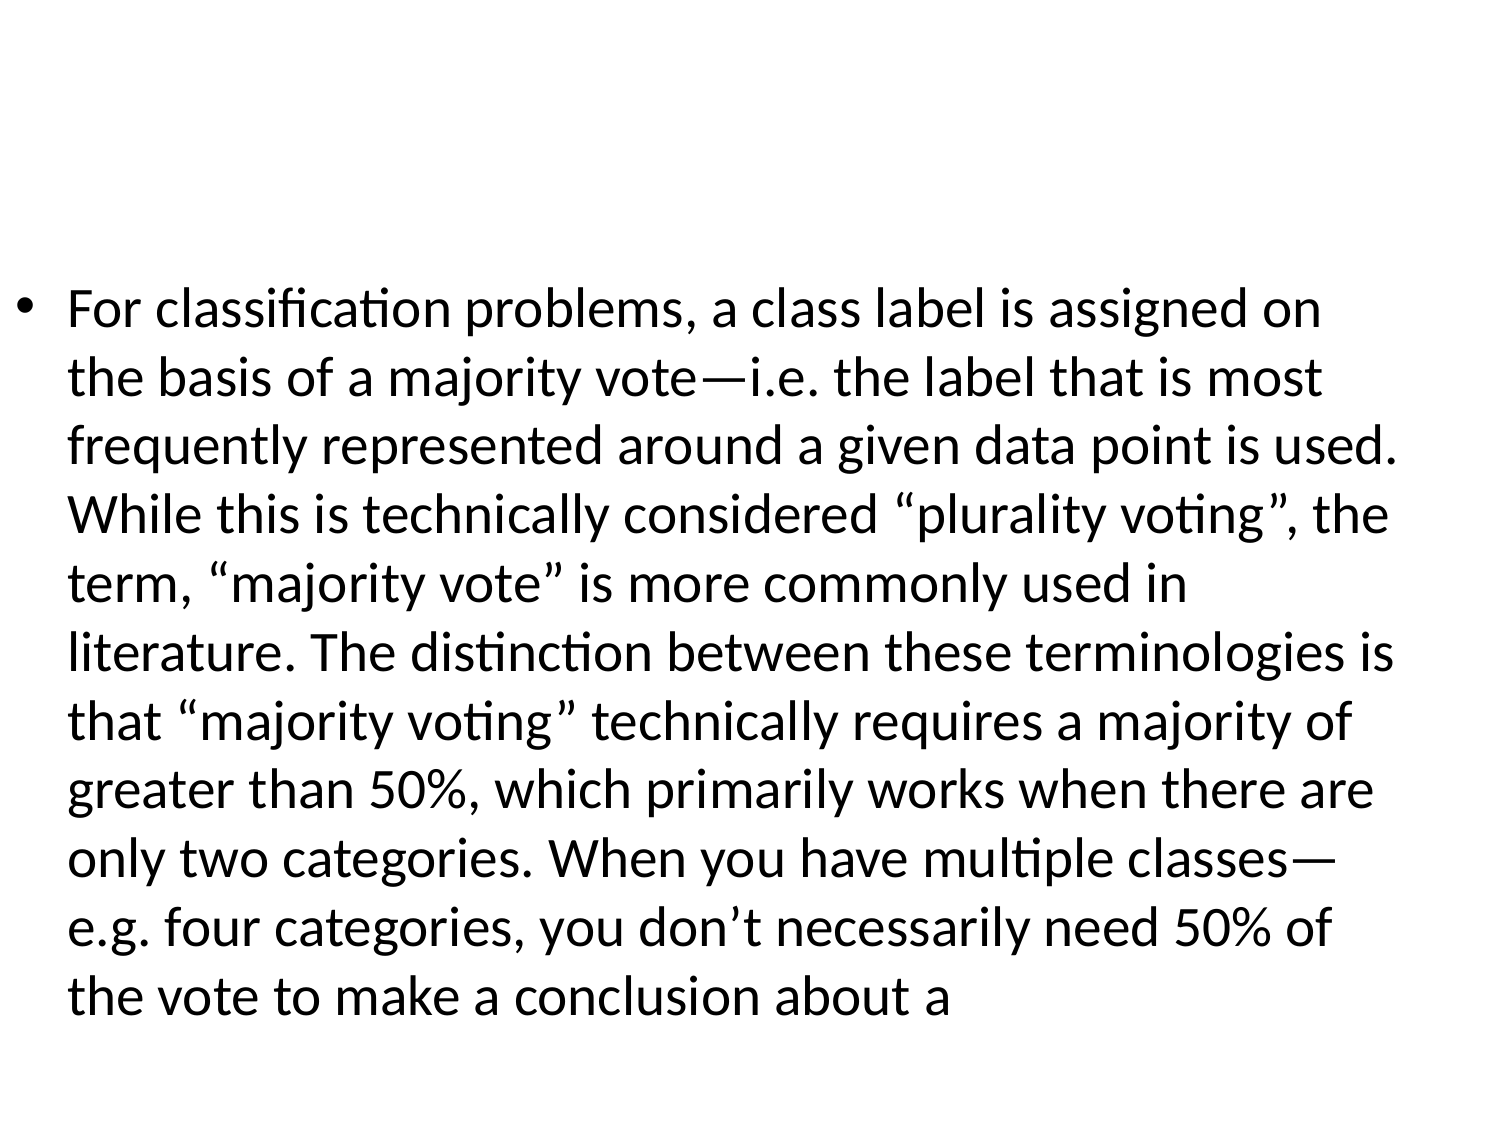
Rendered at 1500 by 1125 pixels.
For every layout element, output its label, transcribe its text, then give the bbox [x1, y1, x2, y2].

list For classification problems, a class label is assigned on the basis of a majority vote—i.e. the label that is most frequently represented around a given data point is used. While this is technically considered “plurality voting”, the term, “majority vote” is more commonly used in literature. The distinction between these terminologies is that “majority voting” technically requires a majority of greater than 50%, which primarily works when there are only two categories. When you have multiple classes—e.g. four categories, you don’t necessarily need 50% of the vote to make a conclusion about a [0, 262, 1425, 1088]
